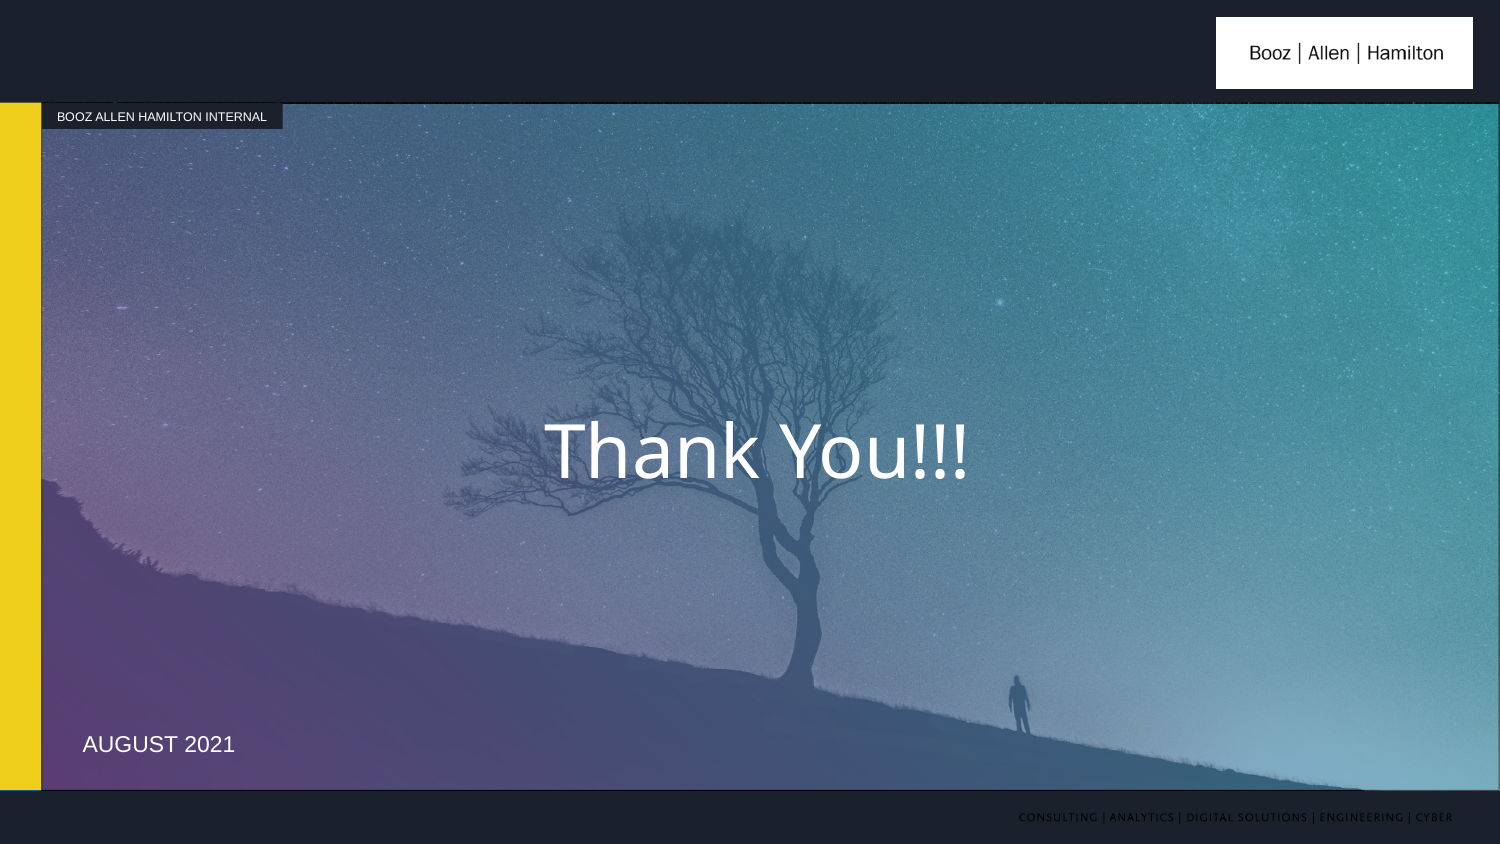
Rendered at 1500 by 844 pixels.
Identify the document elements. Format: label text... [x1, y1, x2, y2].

picture [42, 102, 1500, 791]
picture [1215, 17, 1473, 90]
picture [1019, 812, 1452, 824]
title Thank You!!! [112, 265, 1403, 495]
list AUGUST 2021 [82, 729, 700, 772]
